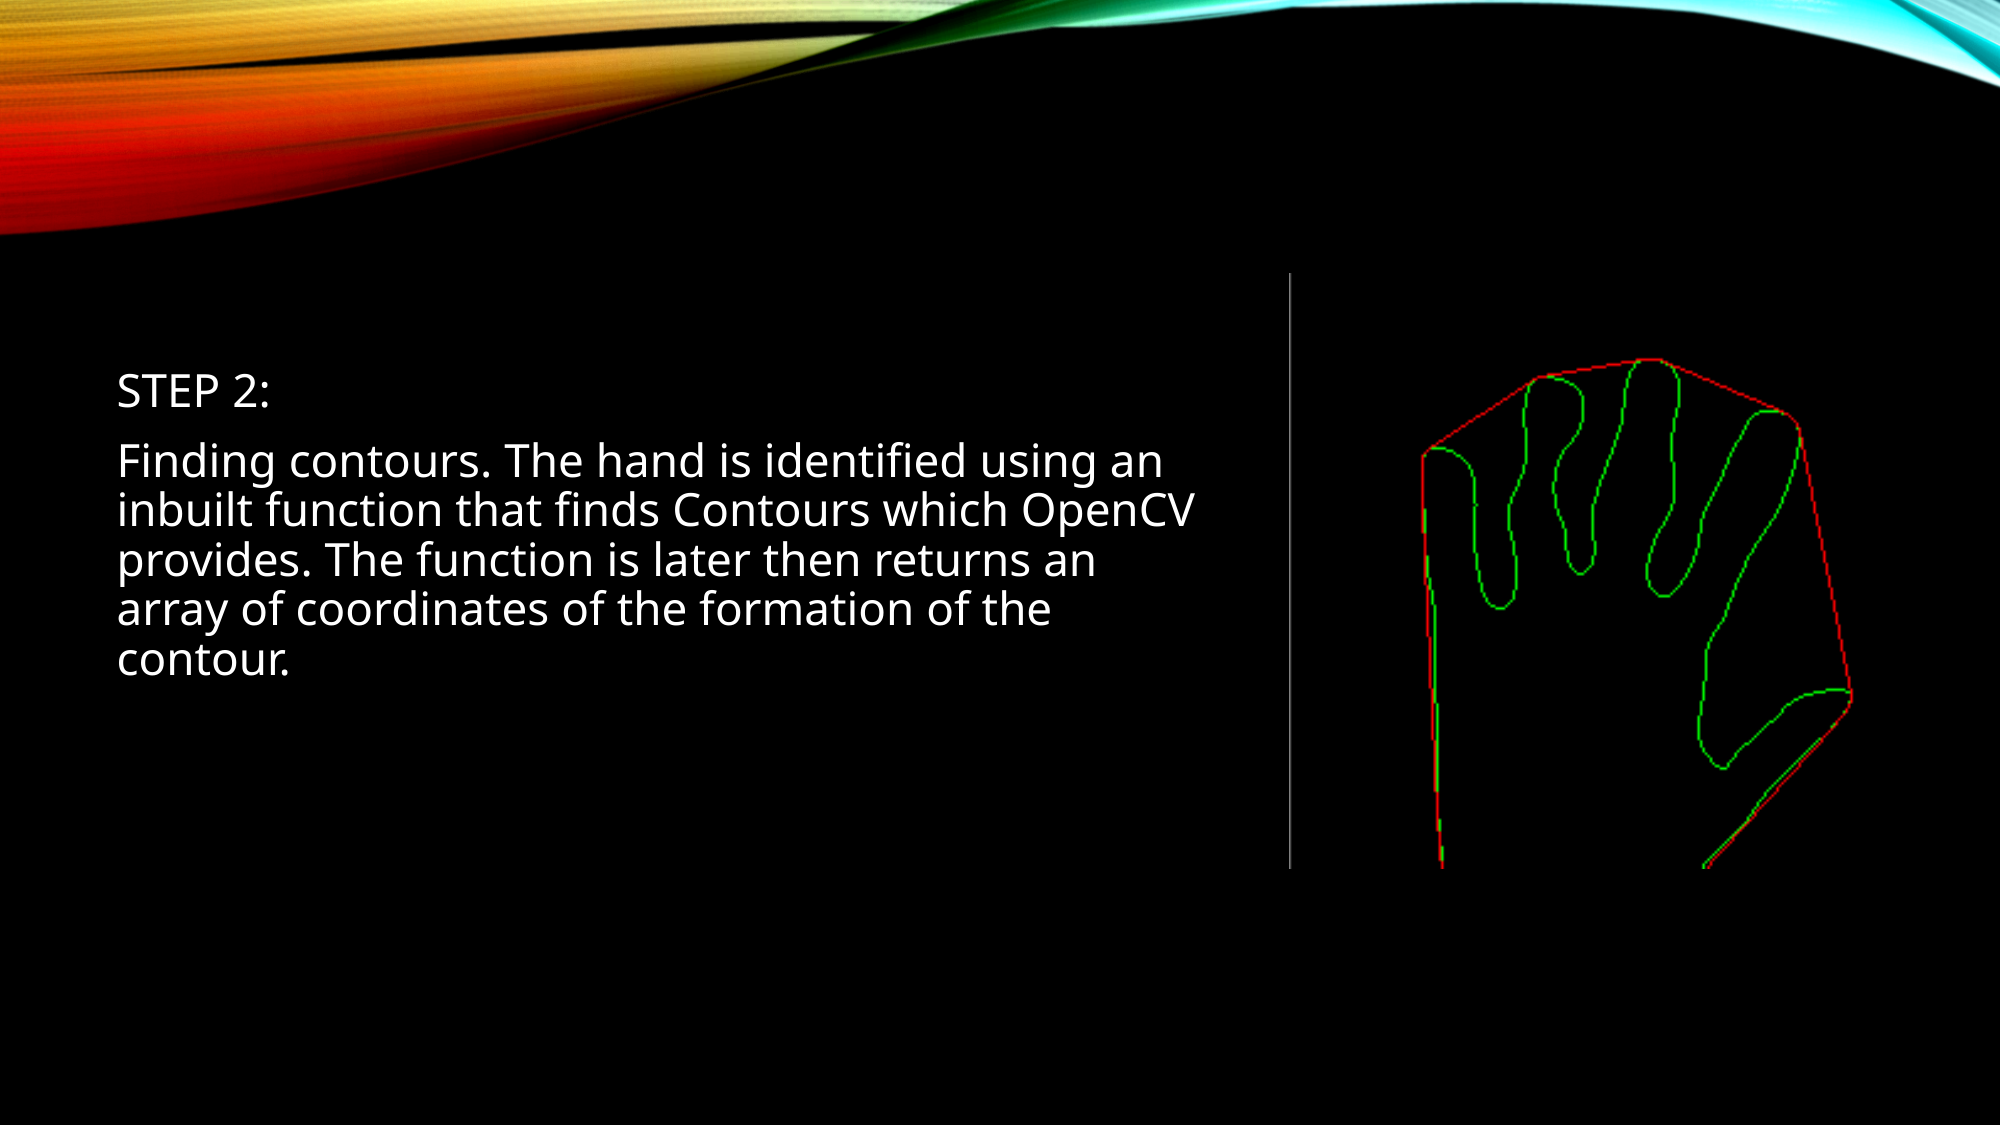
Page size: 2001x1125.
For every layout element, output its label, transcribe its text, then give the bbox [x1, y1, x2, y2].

list STEP 2: Finding contours. The hand is identified using an inbuilt function that finds Contours which OpenCV provides. The function is later then returns an array of coordinates of the formation of the contour. [101, 360, 1223, 1021]
picture [1289, 273, 1888, 870]
picture [0, 0, 2000, 237]
